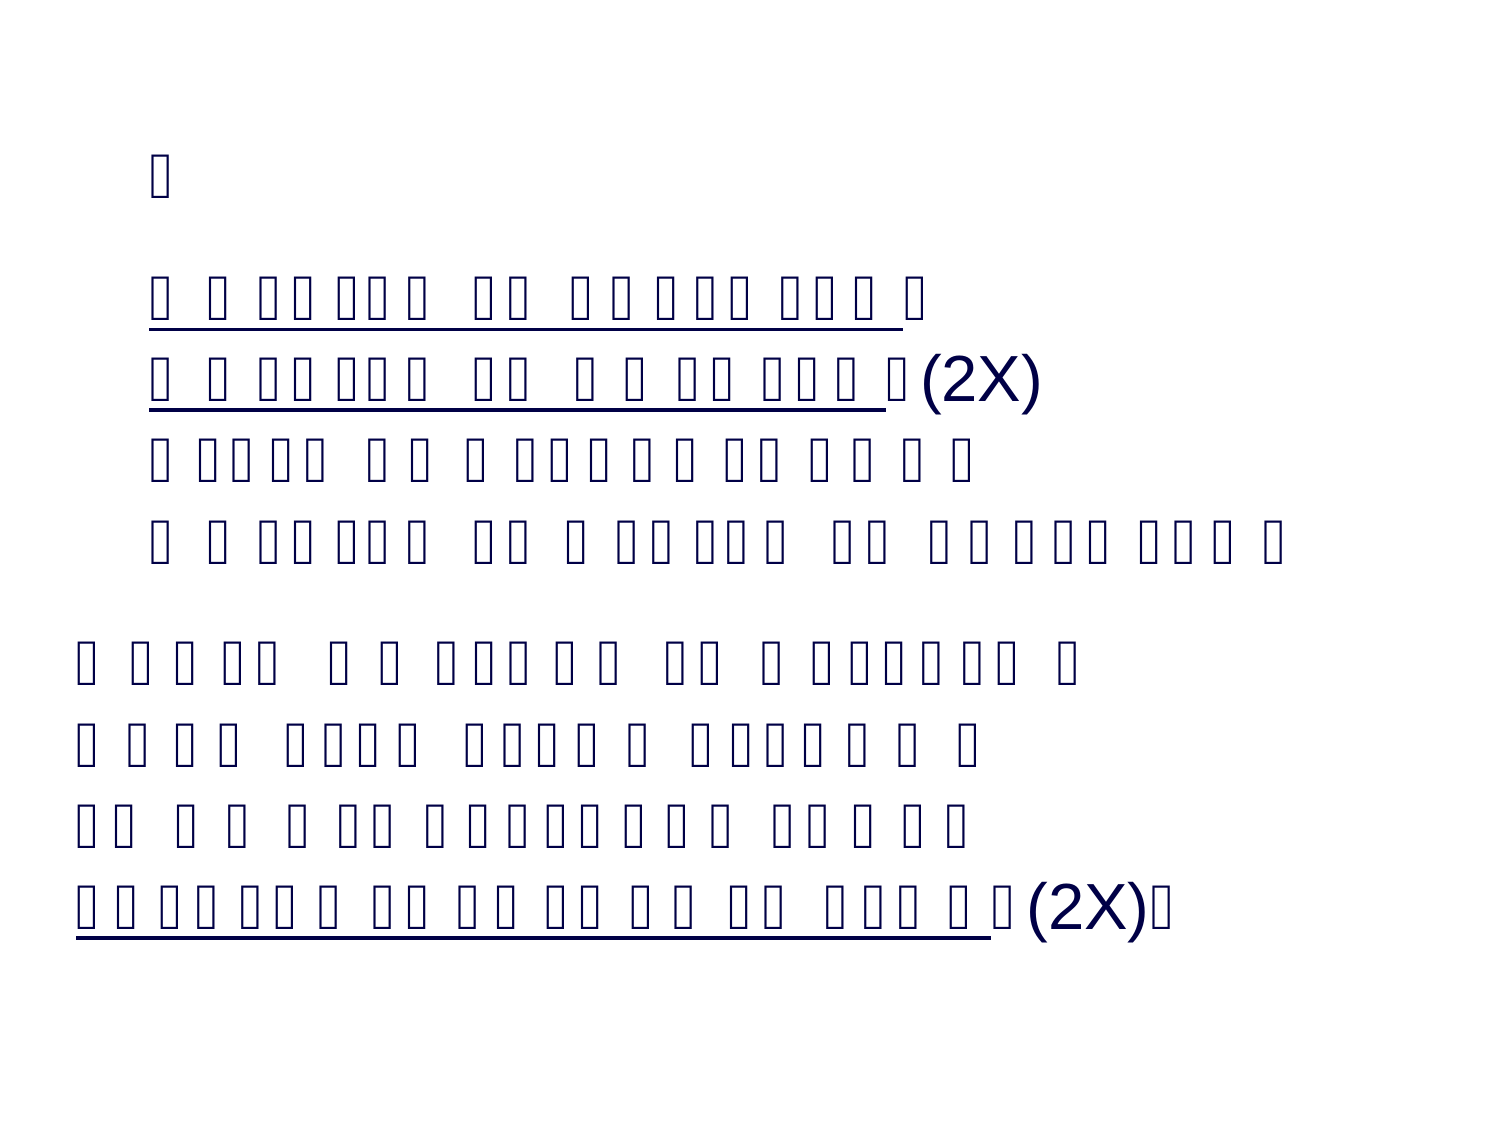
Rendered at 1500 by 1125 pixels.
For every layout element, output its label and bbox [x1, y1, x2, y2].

text_box [1, 0, 1444, 1125]
